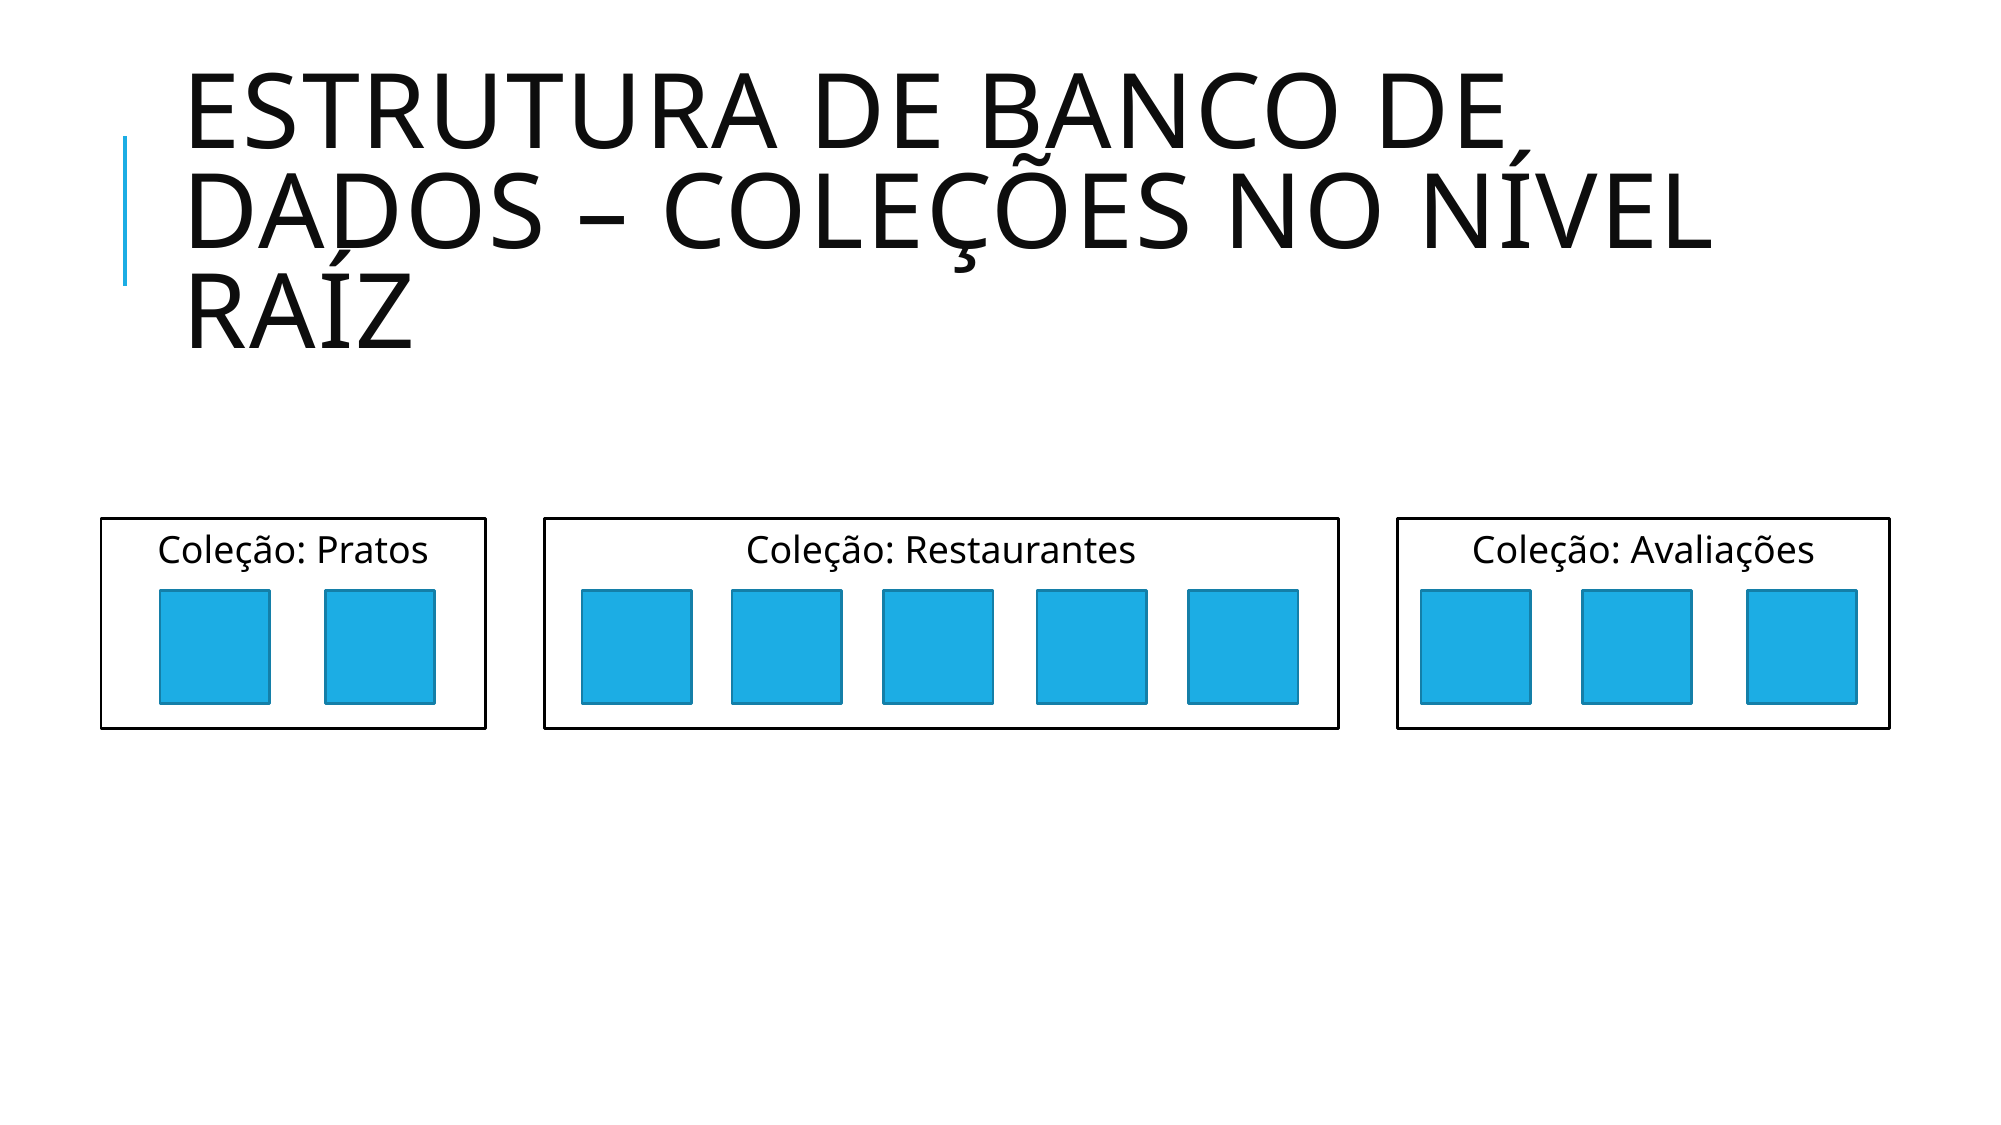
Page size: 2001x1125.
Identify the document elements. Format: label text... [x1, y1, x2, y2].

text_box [1397, 518, 1890, 729]
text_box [100, 518, 486, 729]
title Estrutura de banco de dados – Coleções no nível Raíz [168, 96, 1763, 342]
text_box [544, 518, 1339, 729]
